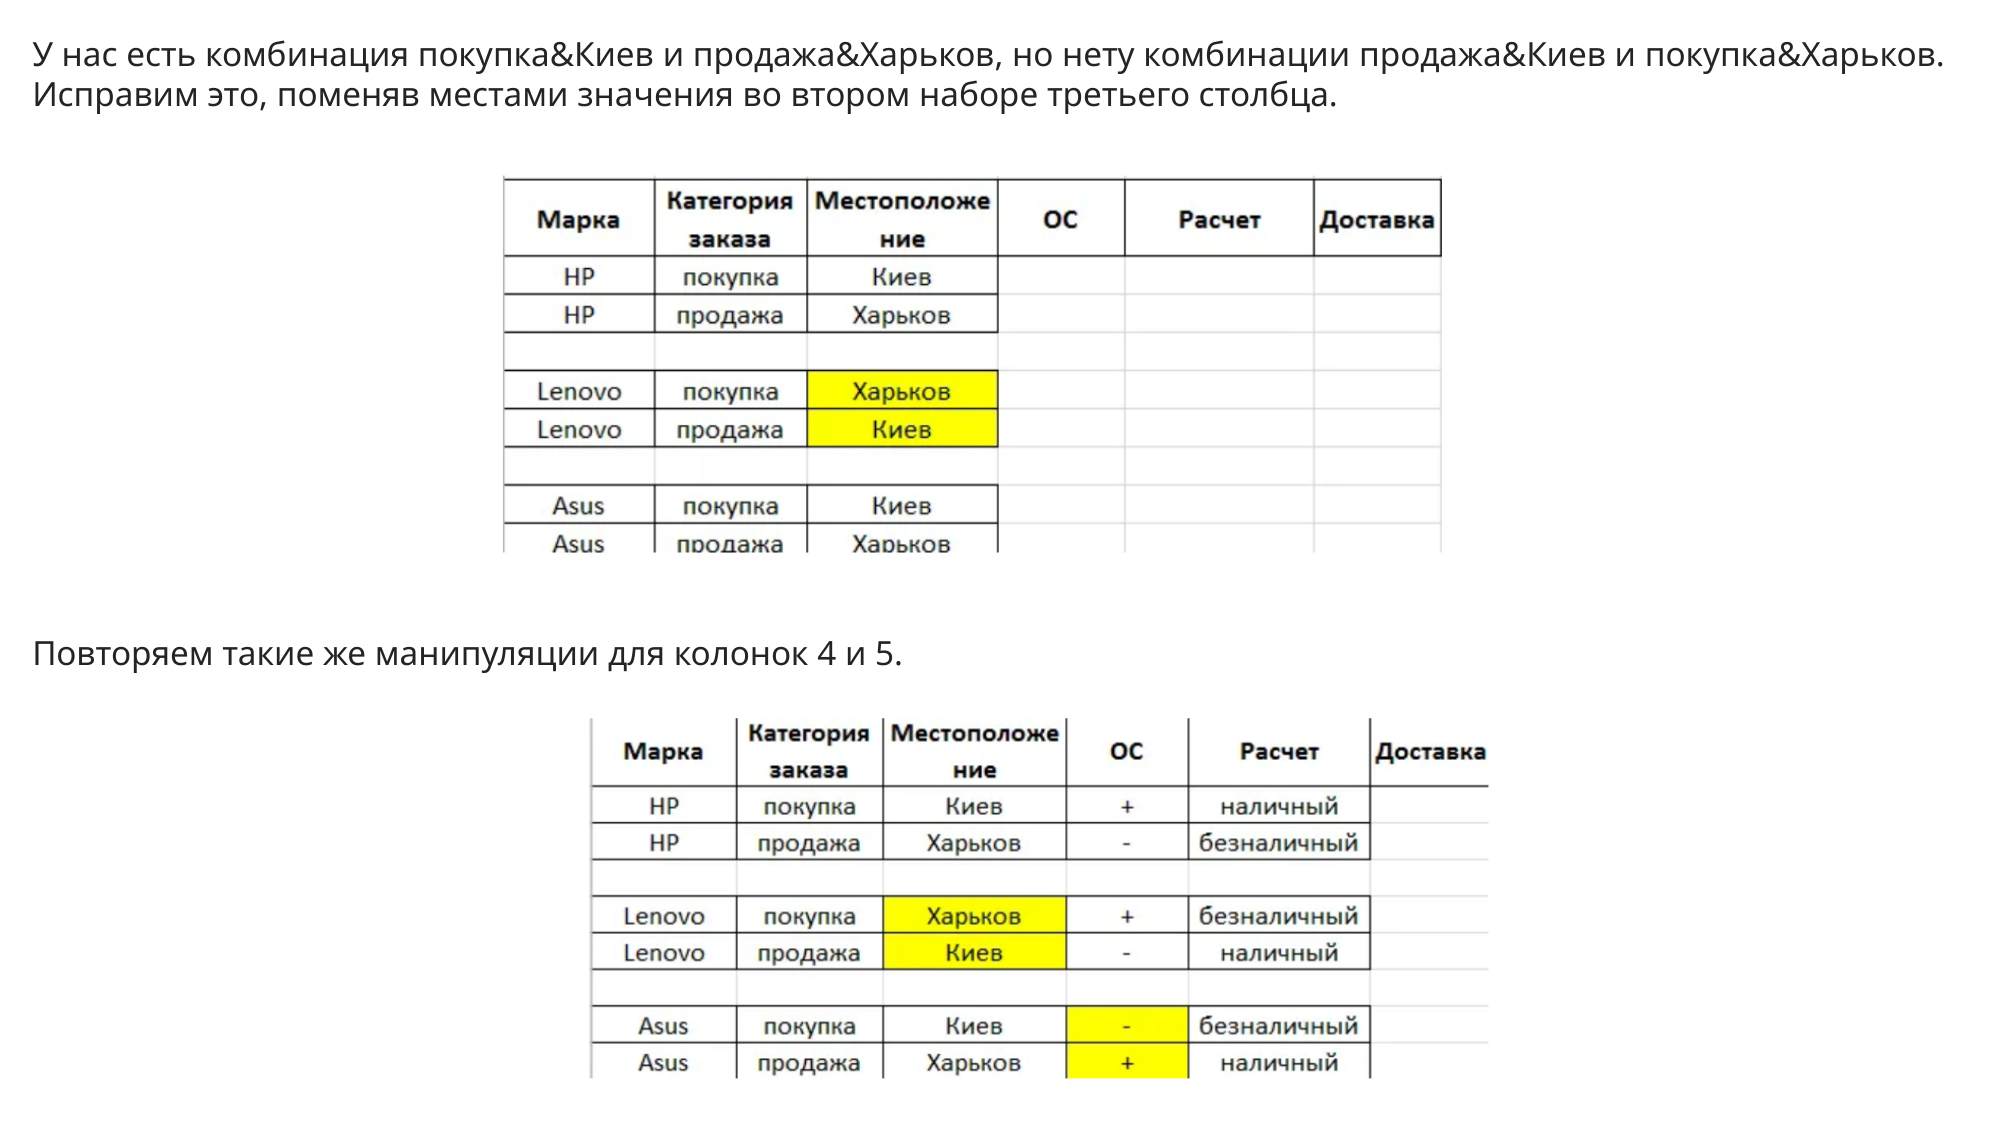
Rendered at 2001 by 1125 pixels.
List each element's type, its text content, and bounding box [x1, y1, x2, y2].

picture [467, 147, 1462, 578]
text_box У нас есть комбинация покупка&Киев и продажа&Харьков, но нету комбинации продажа&Киев и покупка&Харьков. Исправим это, поменяв местами значения во втором наборе третьего столбца. Повторяем такие же манипуляции для колонок 4 и 5. [17, 25, 1984, 680]
picture [567, 703, 1520, 1114]
